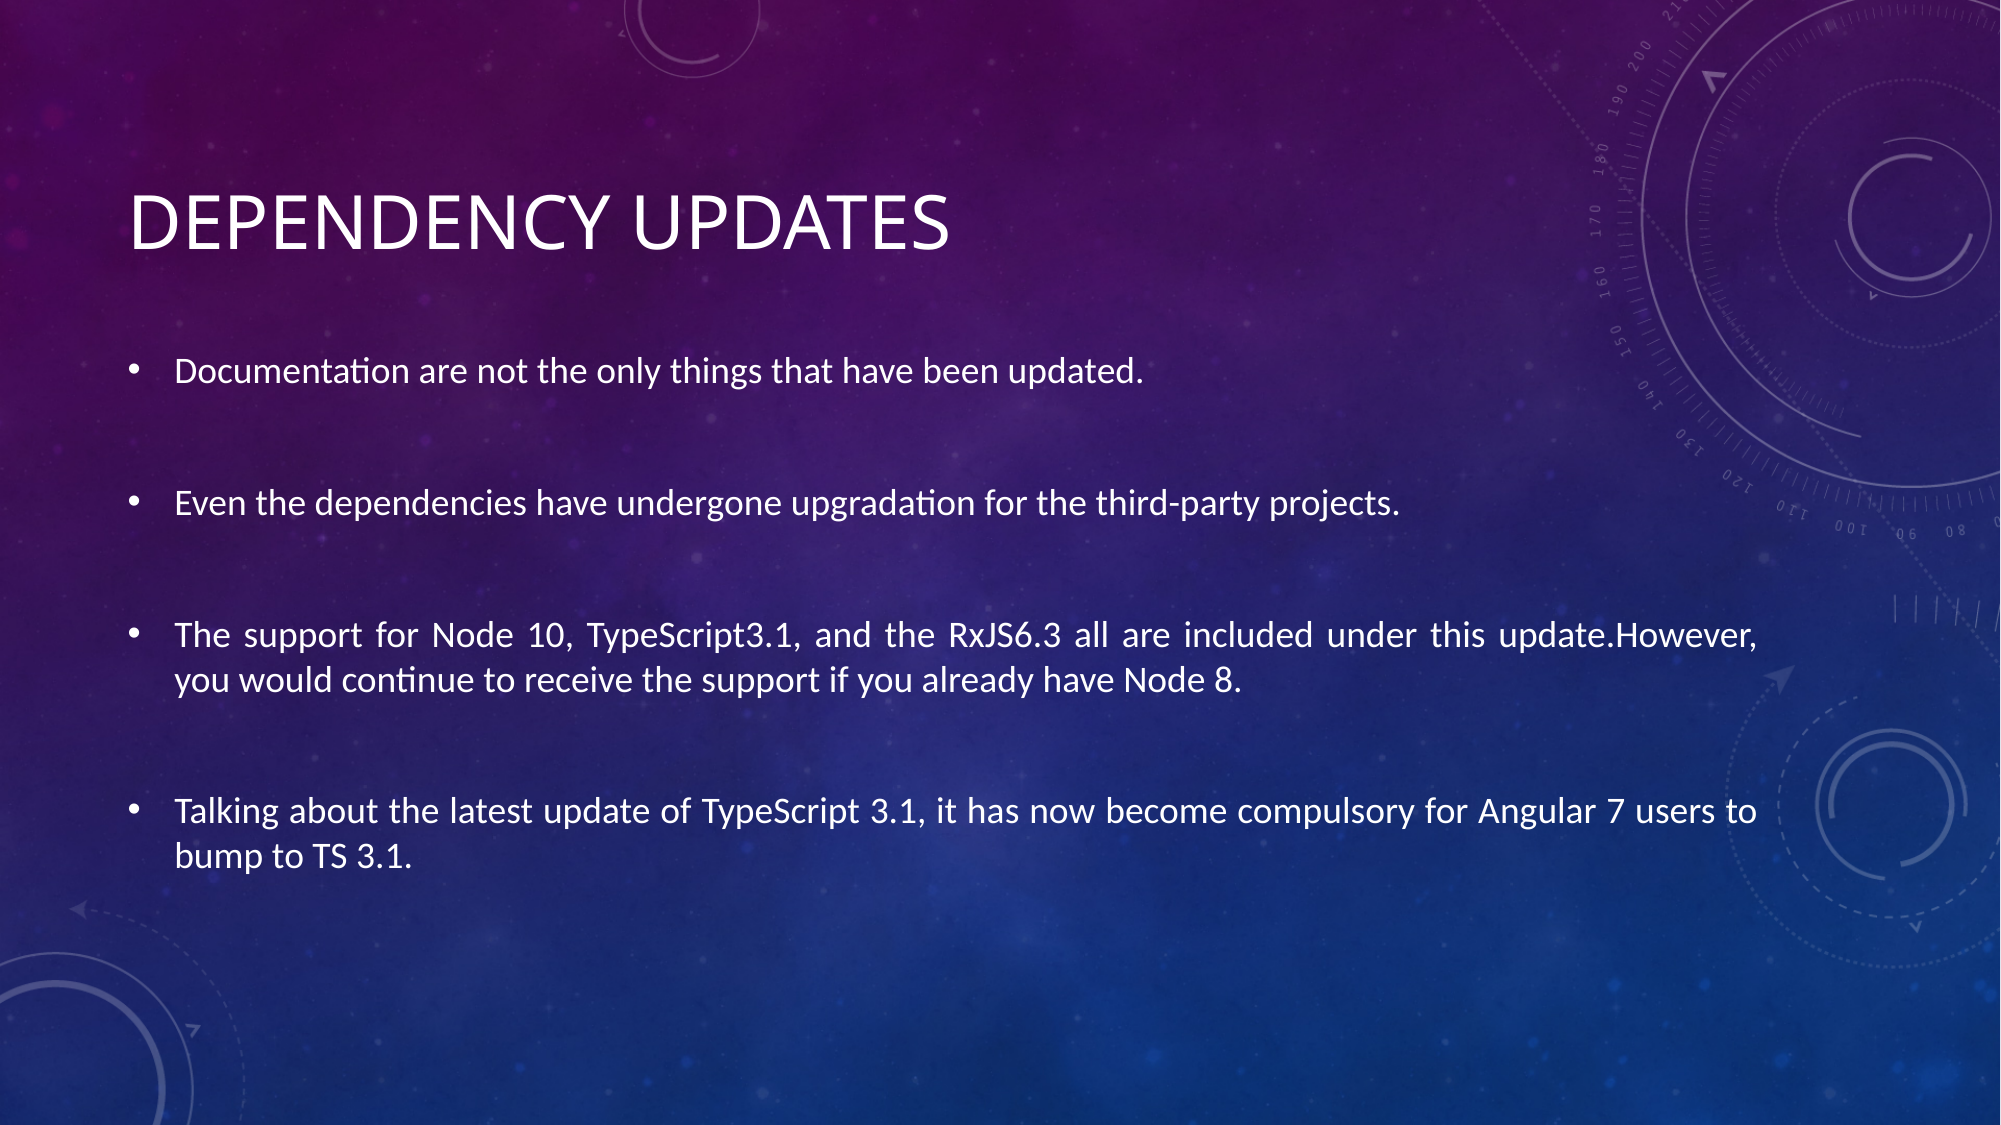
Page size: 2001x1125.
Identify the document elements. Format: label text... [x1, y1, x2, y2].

list Documentation are not the only things that have been updated. Even the dependencies have undergone upgradation for the third-party projects. The support for Node 10, TypeScript3.1, and the RxJS6.3 all are included under this update.However, you would continue to receive the support if you already have Node 8. Talking about the latest update of TypeScript 3.1, it has now become compulsory for Angular 7 users to bump to TS 3.1. [112, 311, 1775, 911]
picture [0, 0, 2001, 1125]
title Dependency updates [112, 99, 1775, 311]
